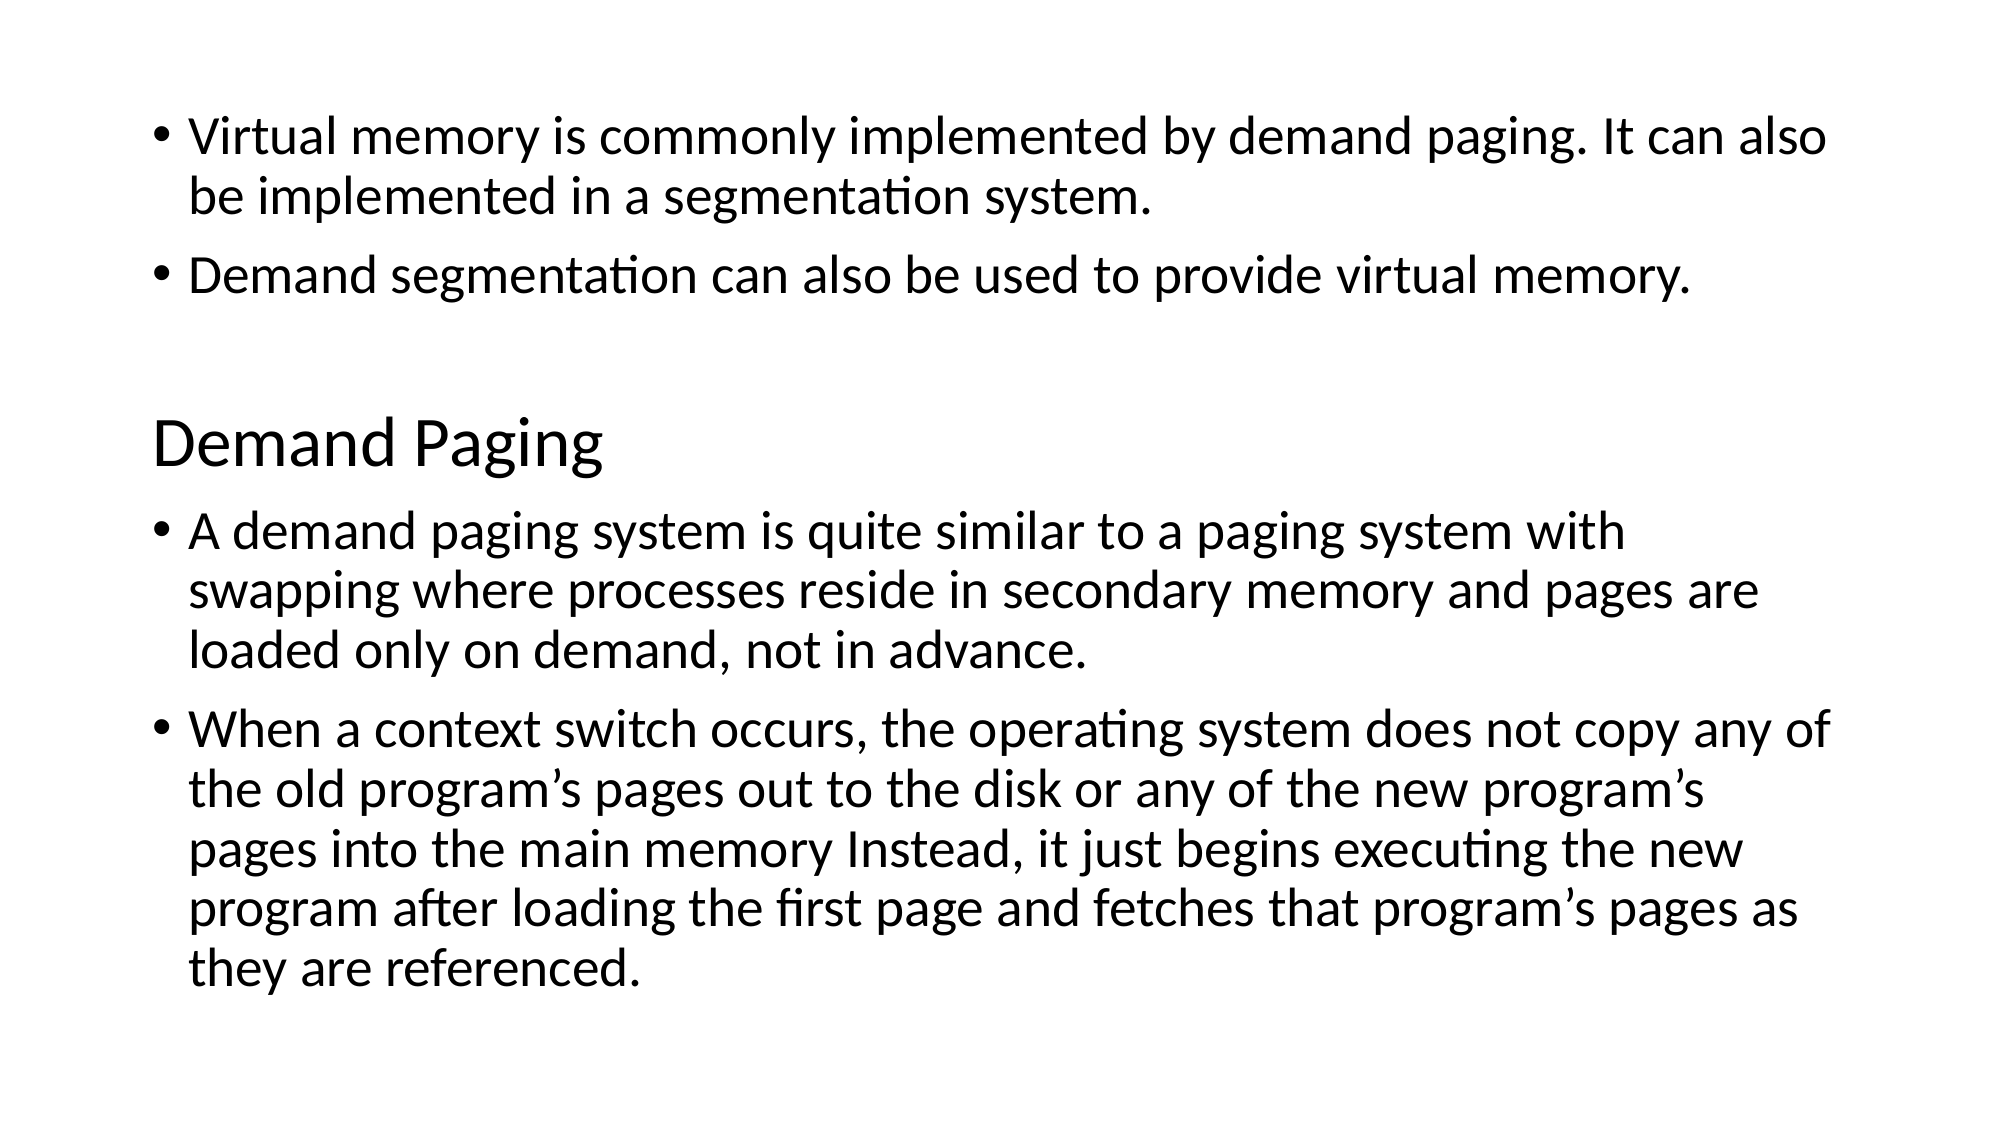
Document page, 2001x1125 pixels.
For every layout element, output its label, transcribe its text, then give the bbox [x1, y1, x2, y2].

list Virtual memory is commonly implemented by demand paging. It can also be implemented in a segmentation system. Demand segmentation can also be used to provide virtual memory. Demand Paging A demand paging system is quite similar to a paging system with swapping where processes reside in secondary memory and pages are loaded only on demand, not in advance. When a context switch occurs, the operating system does not copy any of the old program’s pages out to the disk or any of the new program’s pages into the main memory Instead, it just begins executing the new program after loading the first page and fetches that program’s pages as they are referenced. [137, 99, 1863, 1014]
